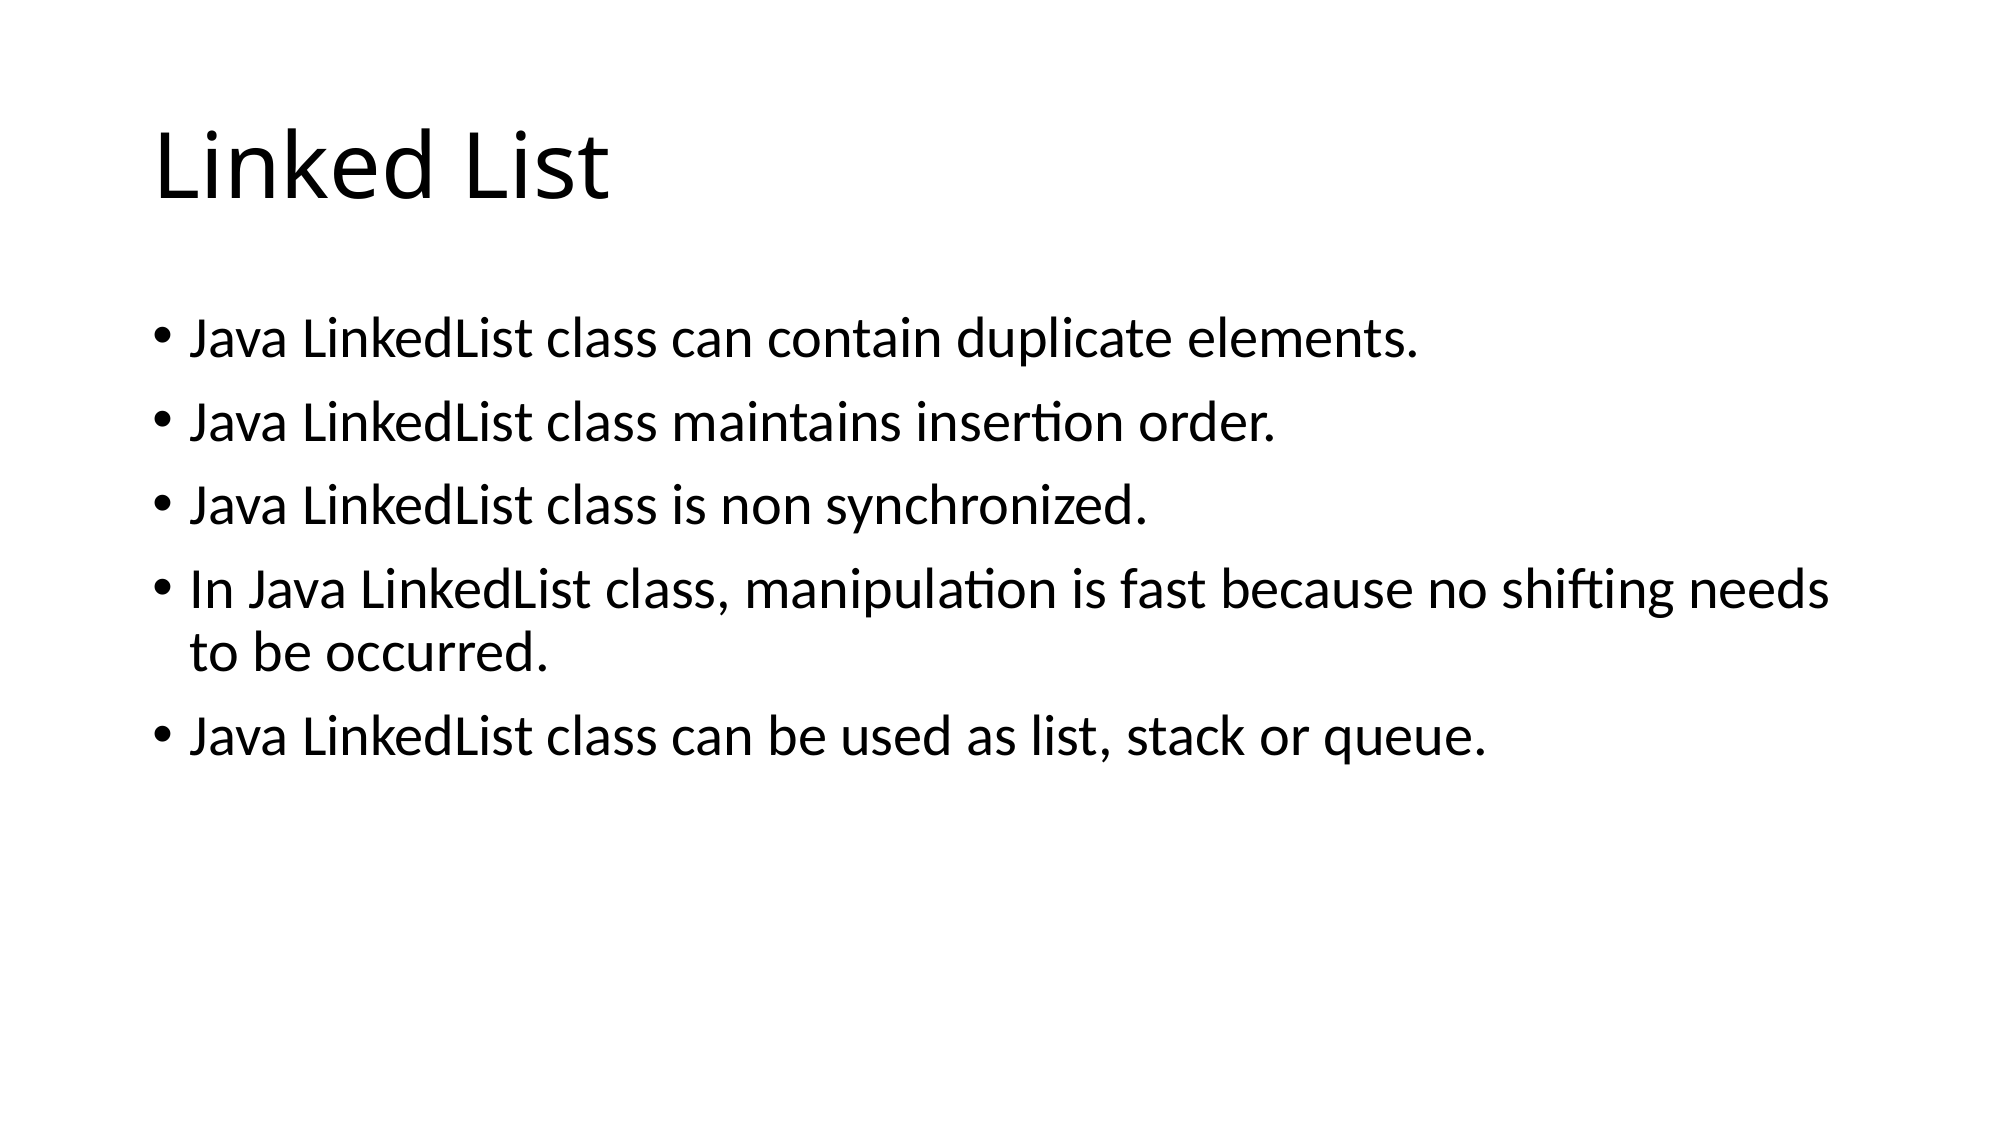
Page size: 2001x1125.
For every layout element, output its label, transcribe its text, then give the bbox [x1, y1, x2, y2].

list Java LinkedList class can contain duplicate elements. Java LinkedList class maintains insertion order. Java LinkedList class is non synchronized. In Java LinkedList class, manipulation is fast because no shifting needs to be occurred. Java LinkedList class can be used as list, stack or queue. [137, 299, 1863, 1014]
title Linked List [137, 59, 1863, 278]
